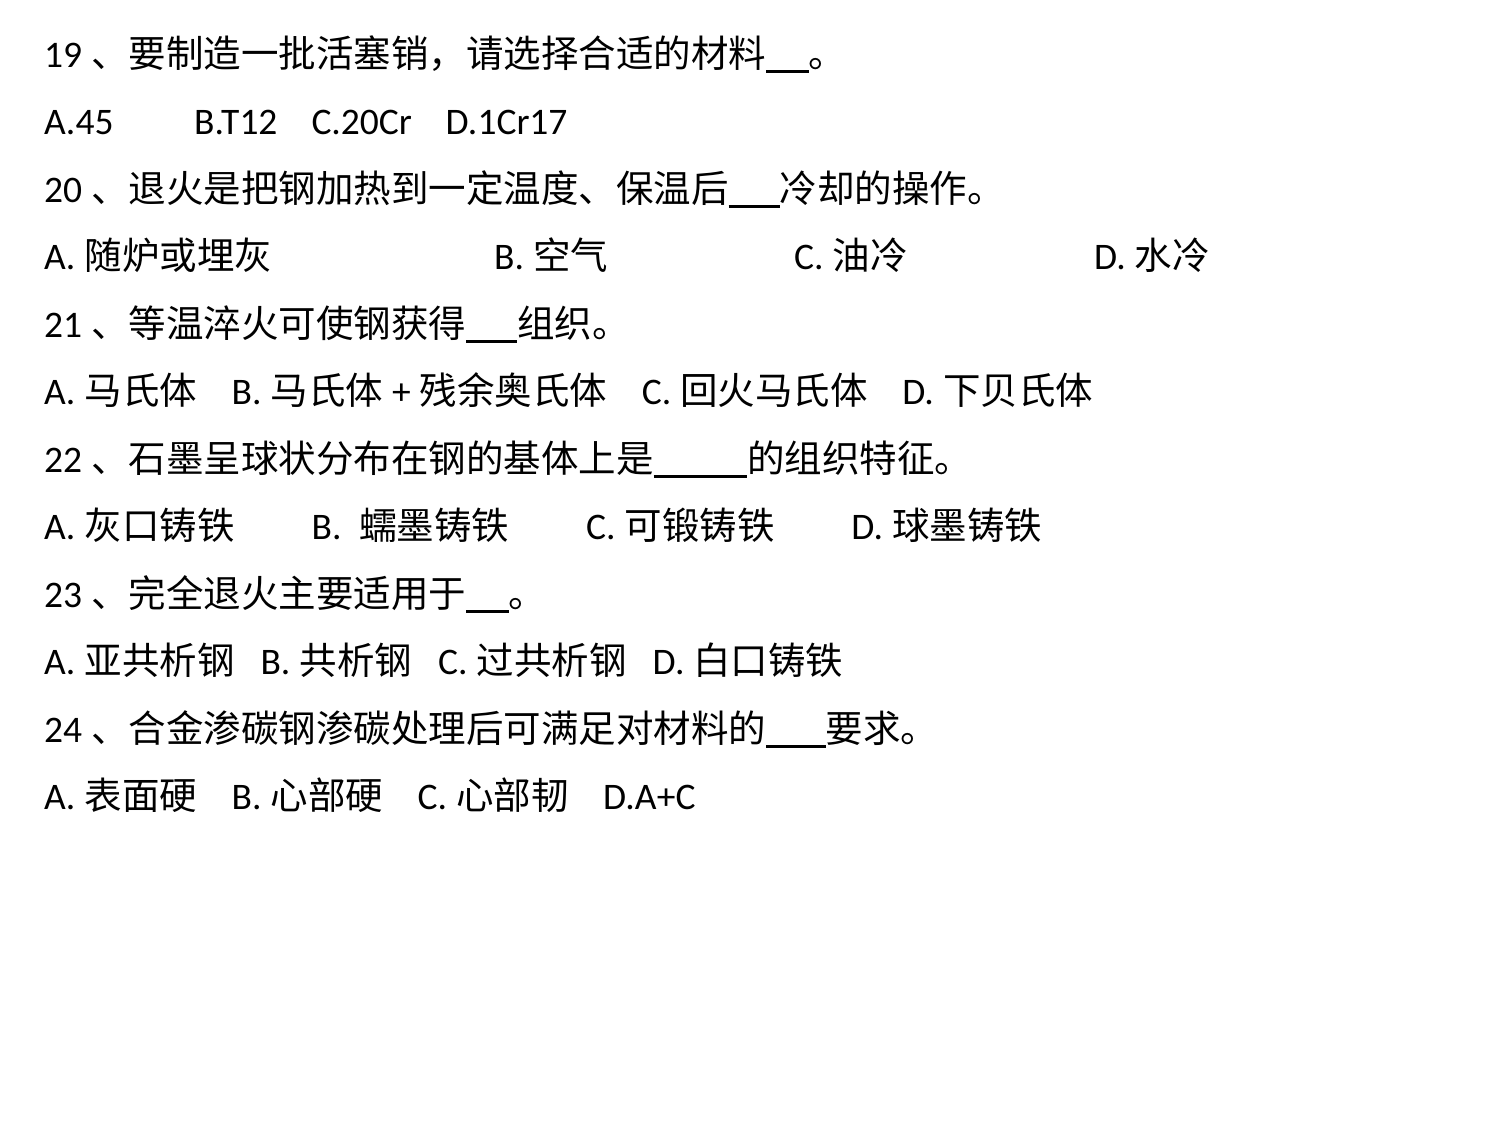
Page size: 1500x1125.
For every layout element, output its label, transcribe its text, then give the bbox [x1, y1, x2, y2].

text_box 19、要制造一批活塞销，请选择合适的材料 。 A.45 B.T12 C.20Cr D.1Cr17 20、退火是把钢加热到一定温度、保温后 冷却的操作。 A.随炉或埋灰 B.空气 C.油冷 D.水冷 21、等温淬火可使钢获得 组织。 A.马氏体 B.马氏体+残余奥氏体 C.回火马氏体 D.下贝氏体 22、石墨呈球状分布在钢的基体上是 的组织特征。 A.灰口铸铁 B. 蠕墨铸铁 C.可锻铸铁 D.球墨铸铁 23、完全退火主要适用于 。 A.亚共析钢 B.共析钢 C.过共析钢 D.白口铸铁 24、合金渗碳钢渗碳处理后可满足对材料的 要求。 A.表面硬 B.心部硬 C.心部韧 D.A+C [29, 0, 1483, 870]
